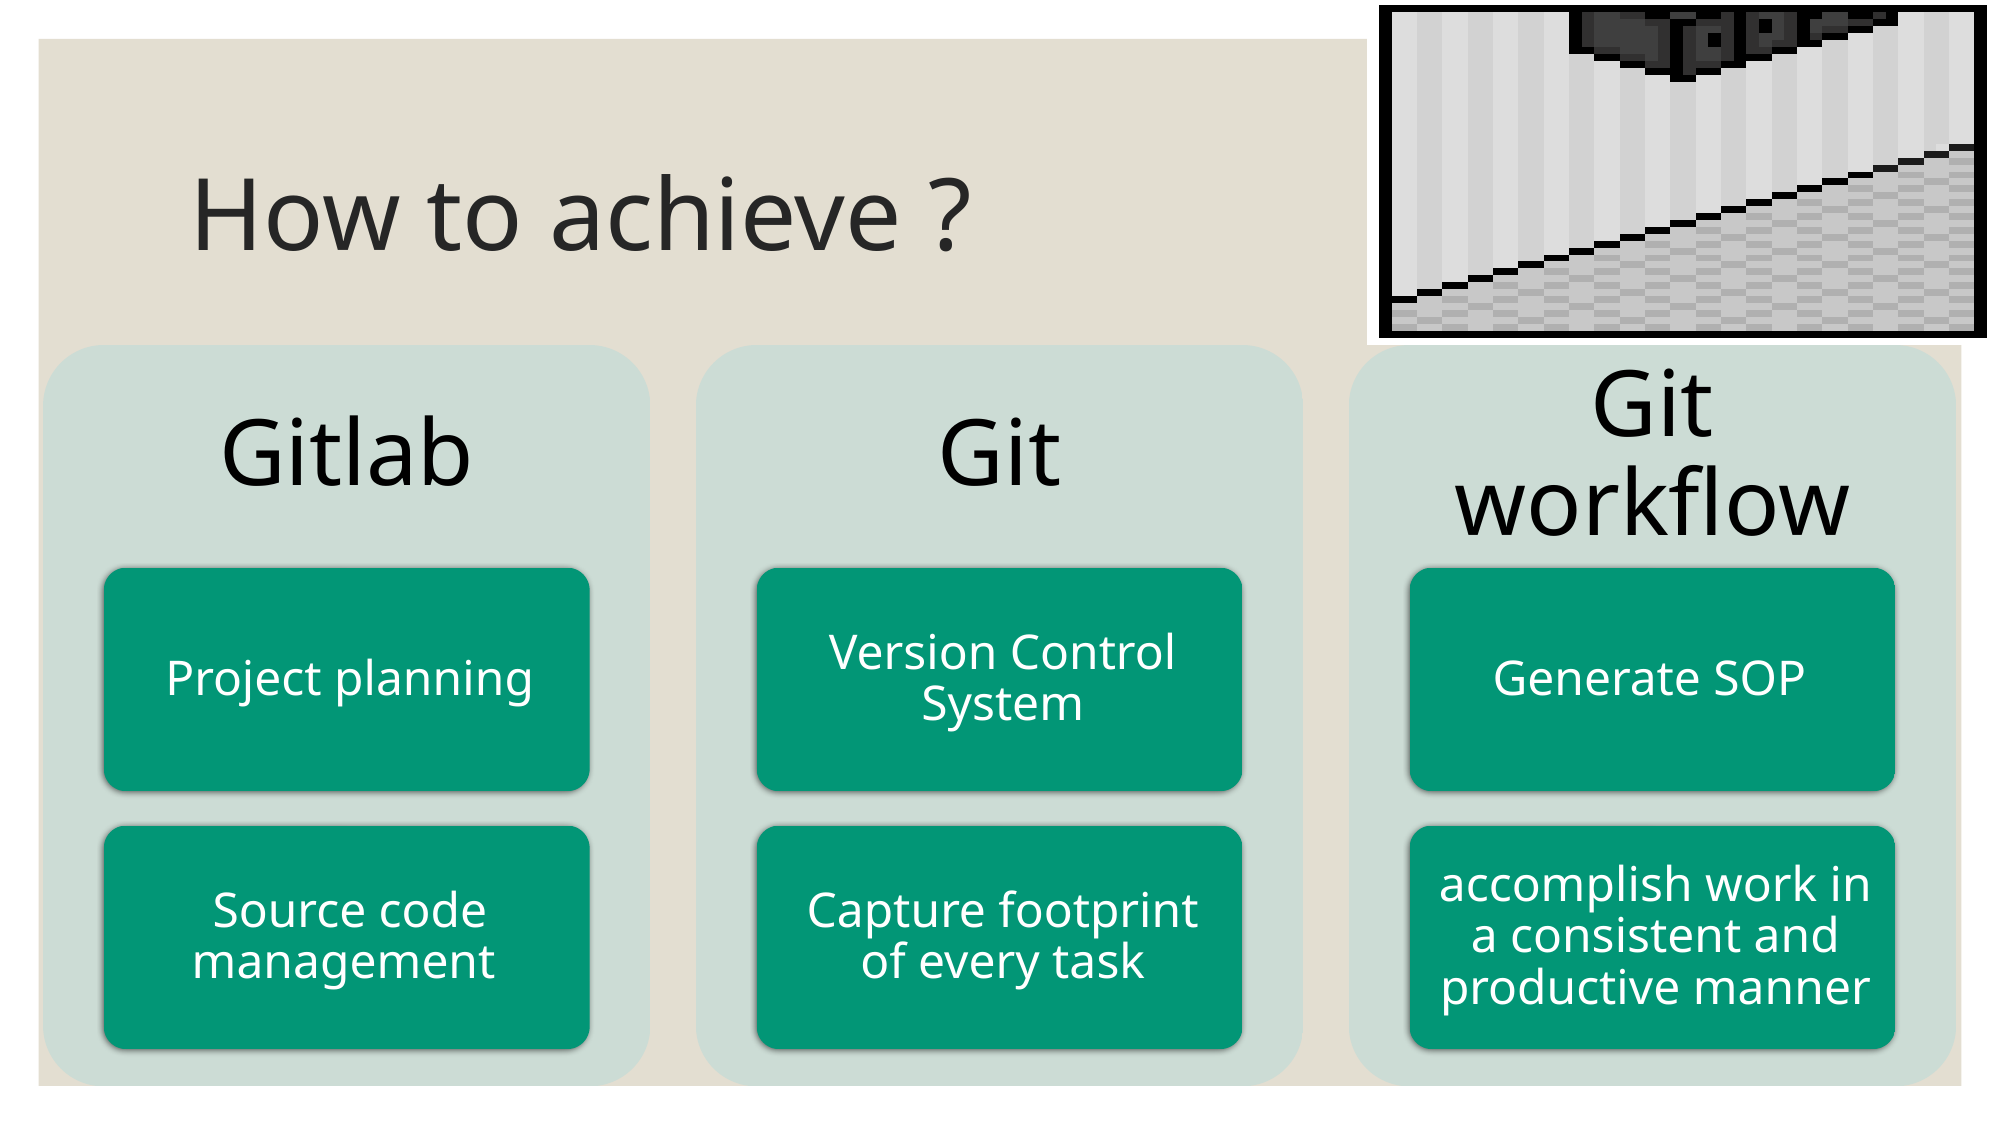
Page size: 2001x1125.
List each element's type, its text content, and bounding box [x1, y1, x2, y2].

picture [1367, 0, 2000, 346]
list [42, 344, 1957, 1087]
title How to achieve ? [174, 105, 1361, 331]
